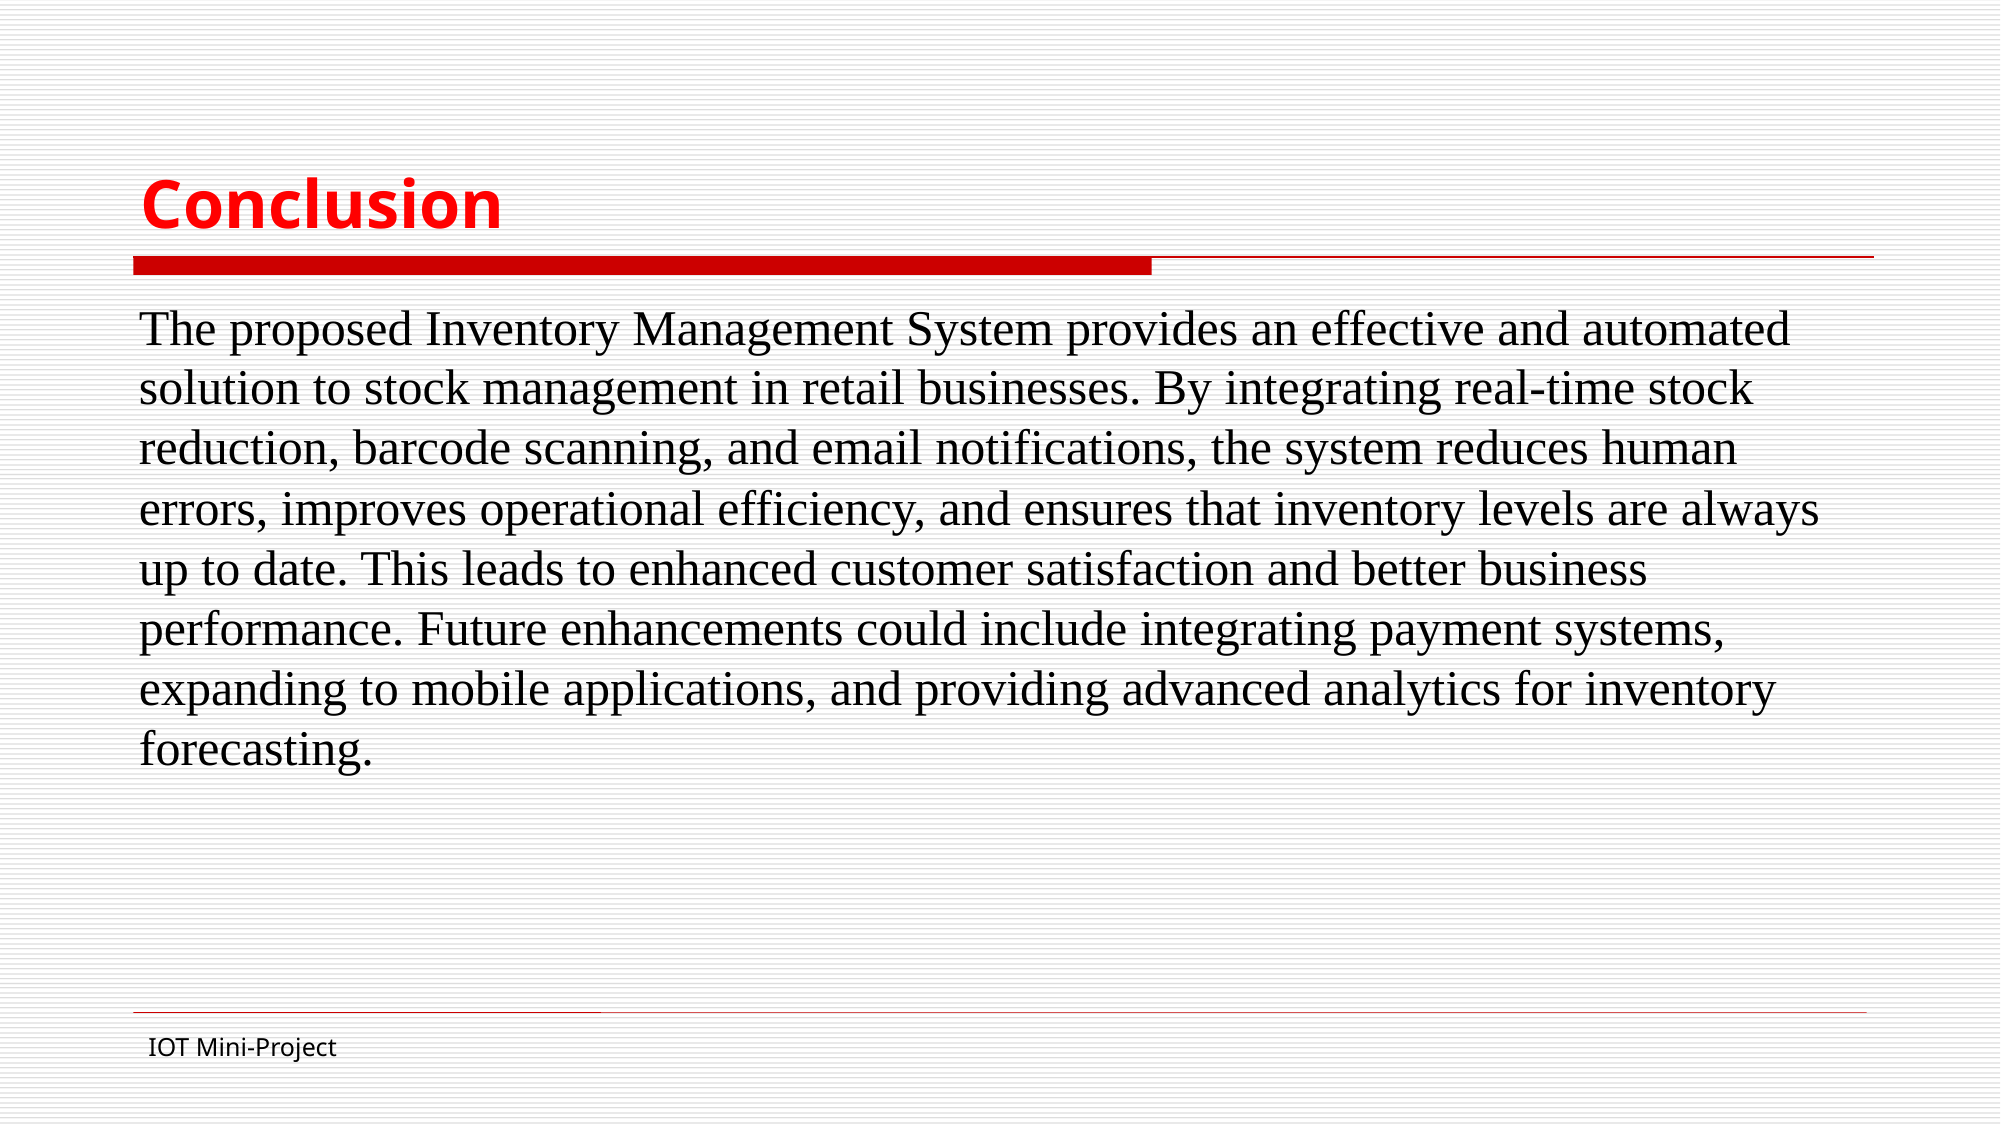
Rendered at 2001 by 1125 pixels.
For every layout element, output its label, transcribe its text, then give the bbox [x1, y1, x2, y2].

list The proposed Inventory Management System provides an effective and automated solution to stock management in retail businesses. By integrating real-time stock reduction, barcode scanning, and email notifications, the system reduces human errors, improves operational efficiency, and ensures that inventory levels are always up to date. This leads to enhanced customer satisfaction and better business performance. Future enhancements could include integrating payment systems, expanding to mobile applications, and providing advanced analytics for inventory forecasting. [123, 287, 1874, 988]
title Conclusion [125, 50, 1903, 250]
picture [0, 0, 2001, 1125]
slide_number IOT Mini-Project [133, 1024, 567, 1103]
